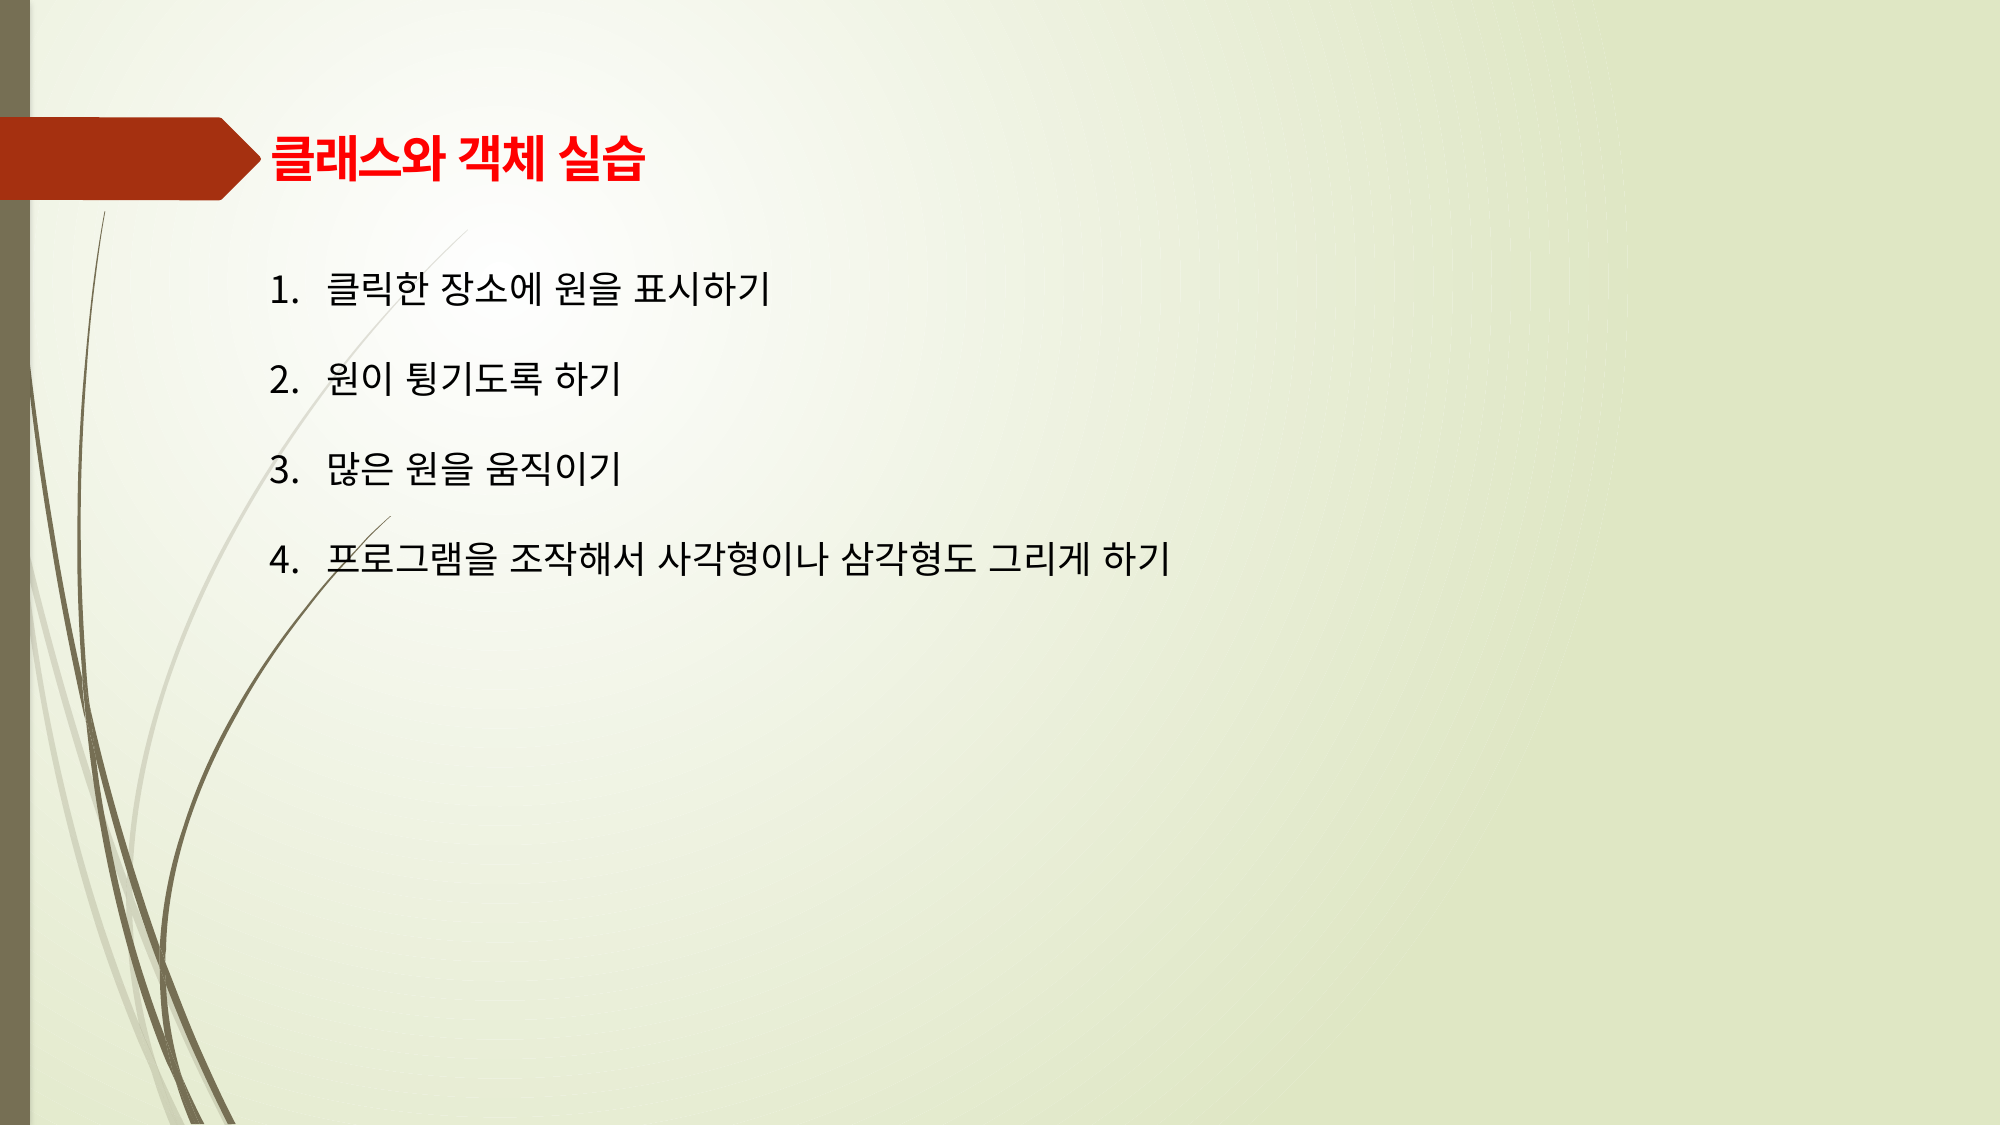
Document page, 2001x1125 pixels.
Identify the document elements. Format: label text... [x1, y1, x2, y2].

text_box 클릭한 장소에 원을 표시하기 원이 튕기도록 하기 많은 원을 움직이기 프로그램을 조작해서 사각형이나 삼각형도 그리게 하기 [255, 258, 1887, 589]
text_box 클래스와 객체 실습 [255, 118, 1533, 197]
